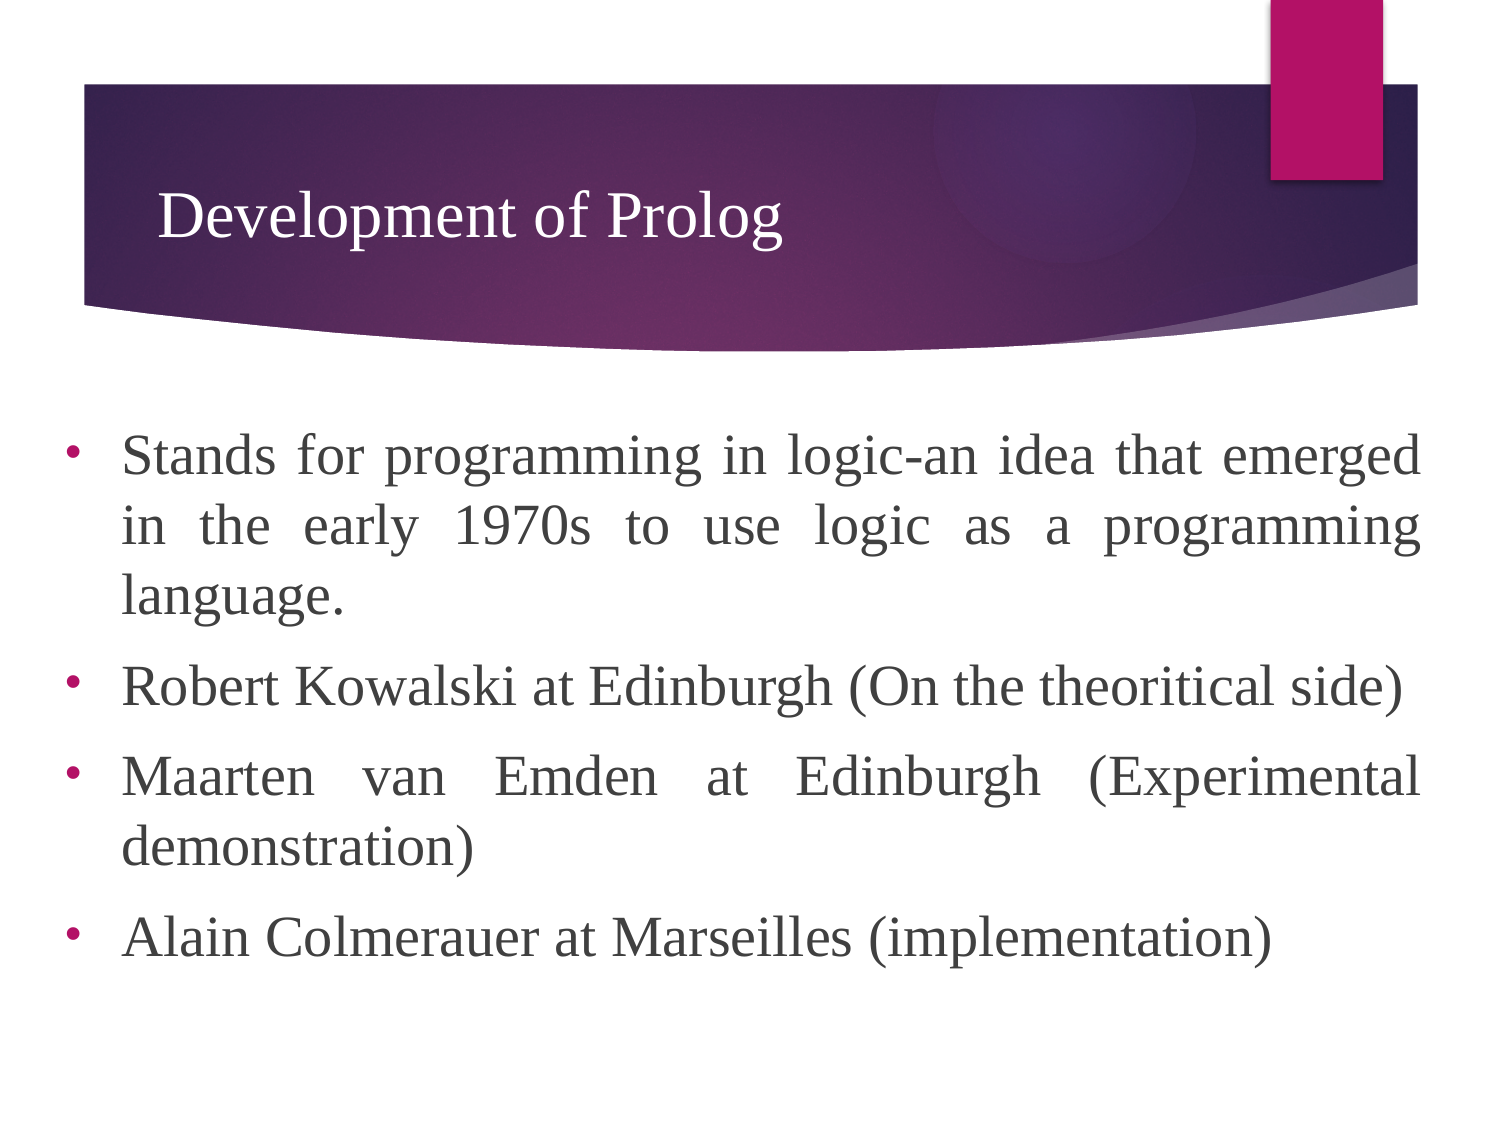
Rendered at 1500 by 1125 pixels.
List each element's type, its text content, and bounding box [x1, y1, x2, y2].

list Stands for programming in logic-an idea that emerged in the early 1970s to use logic as a programming language. Robert Kowalski at Edinburgh (On the theoritical side) Maarten van Emden at Edinburgh (Experimental demonstration) Alain Colmerauer at Marseilles (implementation) [50, 408, 1438, 988]
title Development of Prolog [142, 152, 1183, 269]
